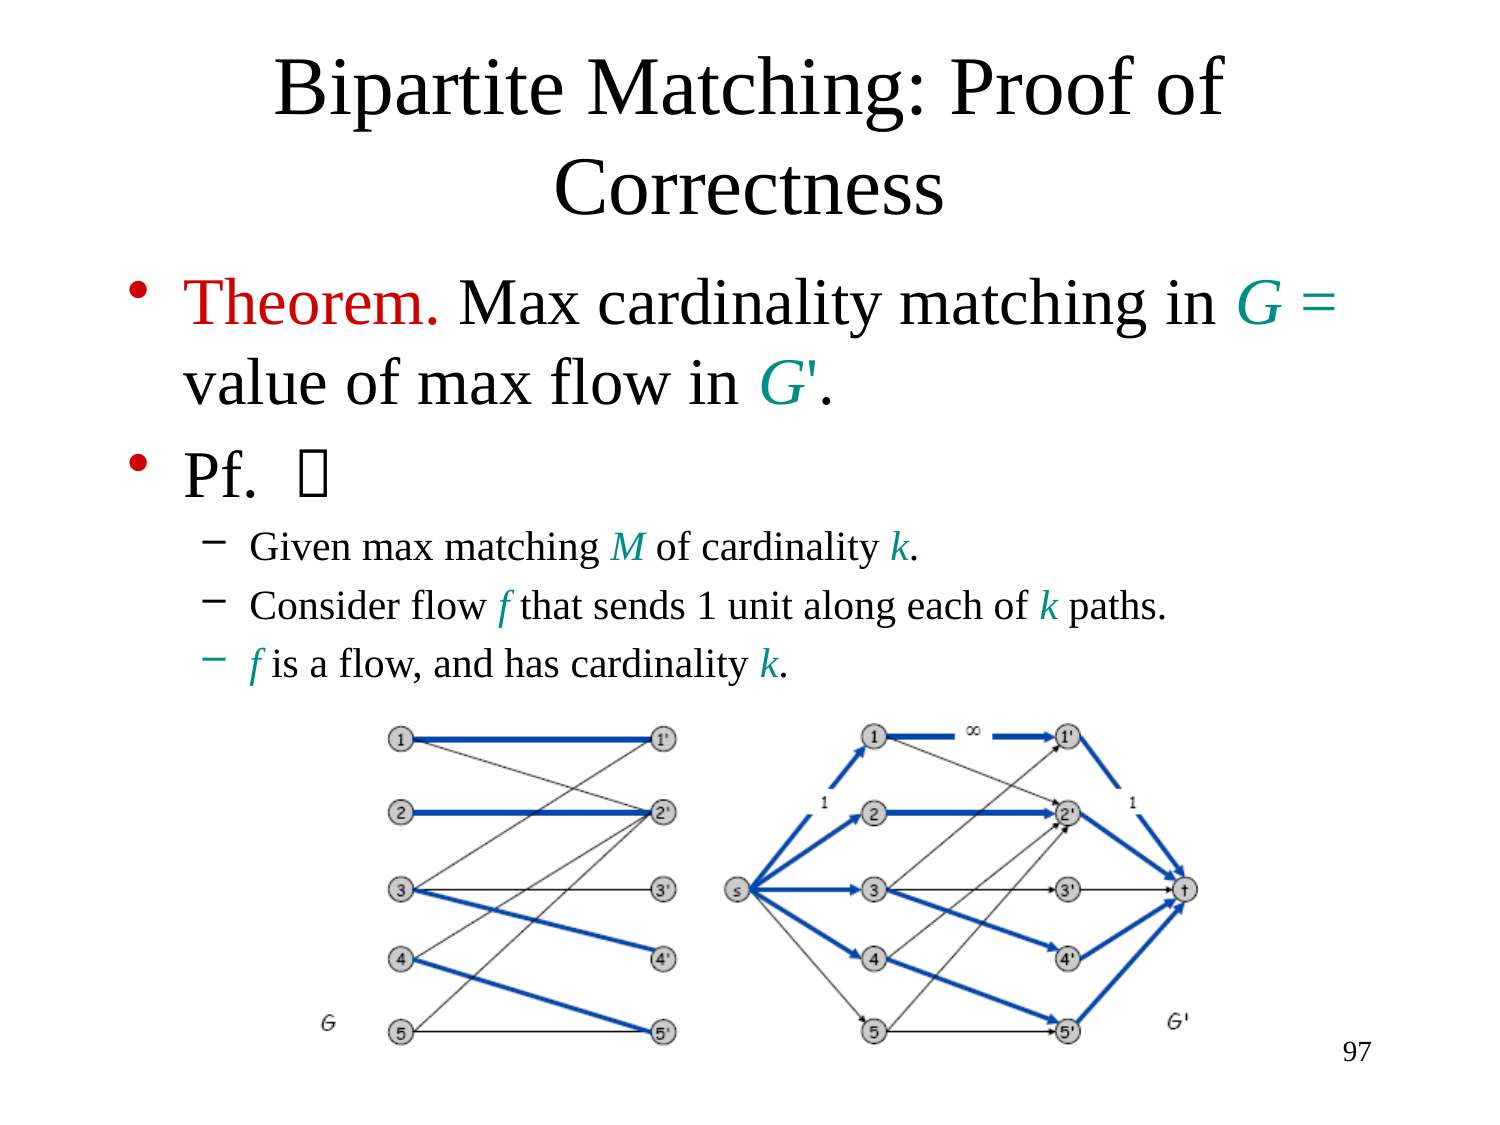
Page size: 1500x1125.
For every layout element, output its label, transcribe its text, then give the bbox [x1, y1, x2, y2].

slide_number 97 [1074, 1024, 1388, 1101]
list Theorem. Max cardinality matching in G = value of max flow in G'. Pf.  Given max matching M of cardinality k. Consider flow f that sends 1 unit along each of k paths. f is a flow, and has cardinality k. [112, 249, 1388, 1001]
picture [312, 710, 1200, 1048]
title Bipartite Matching: Proof of Correctness [112, 37, 1388, 226]
